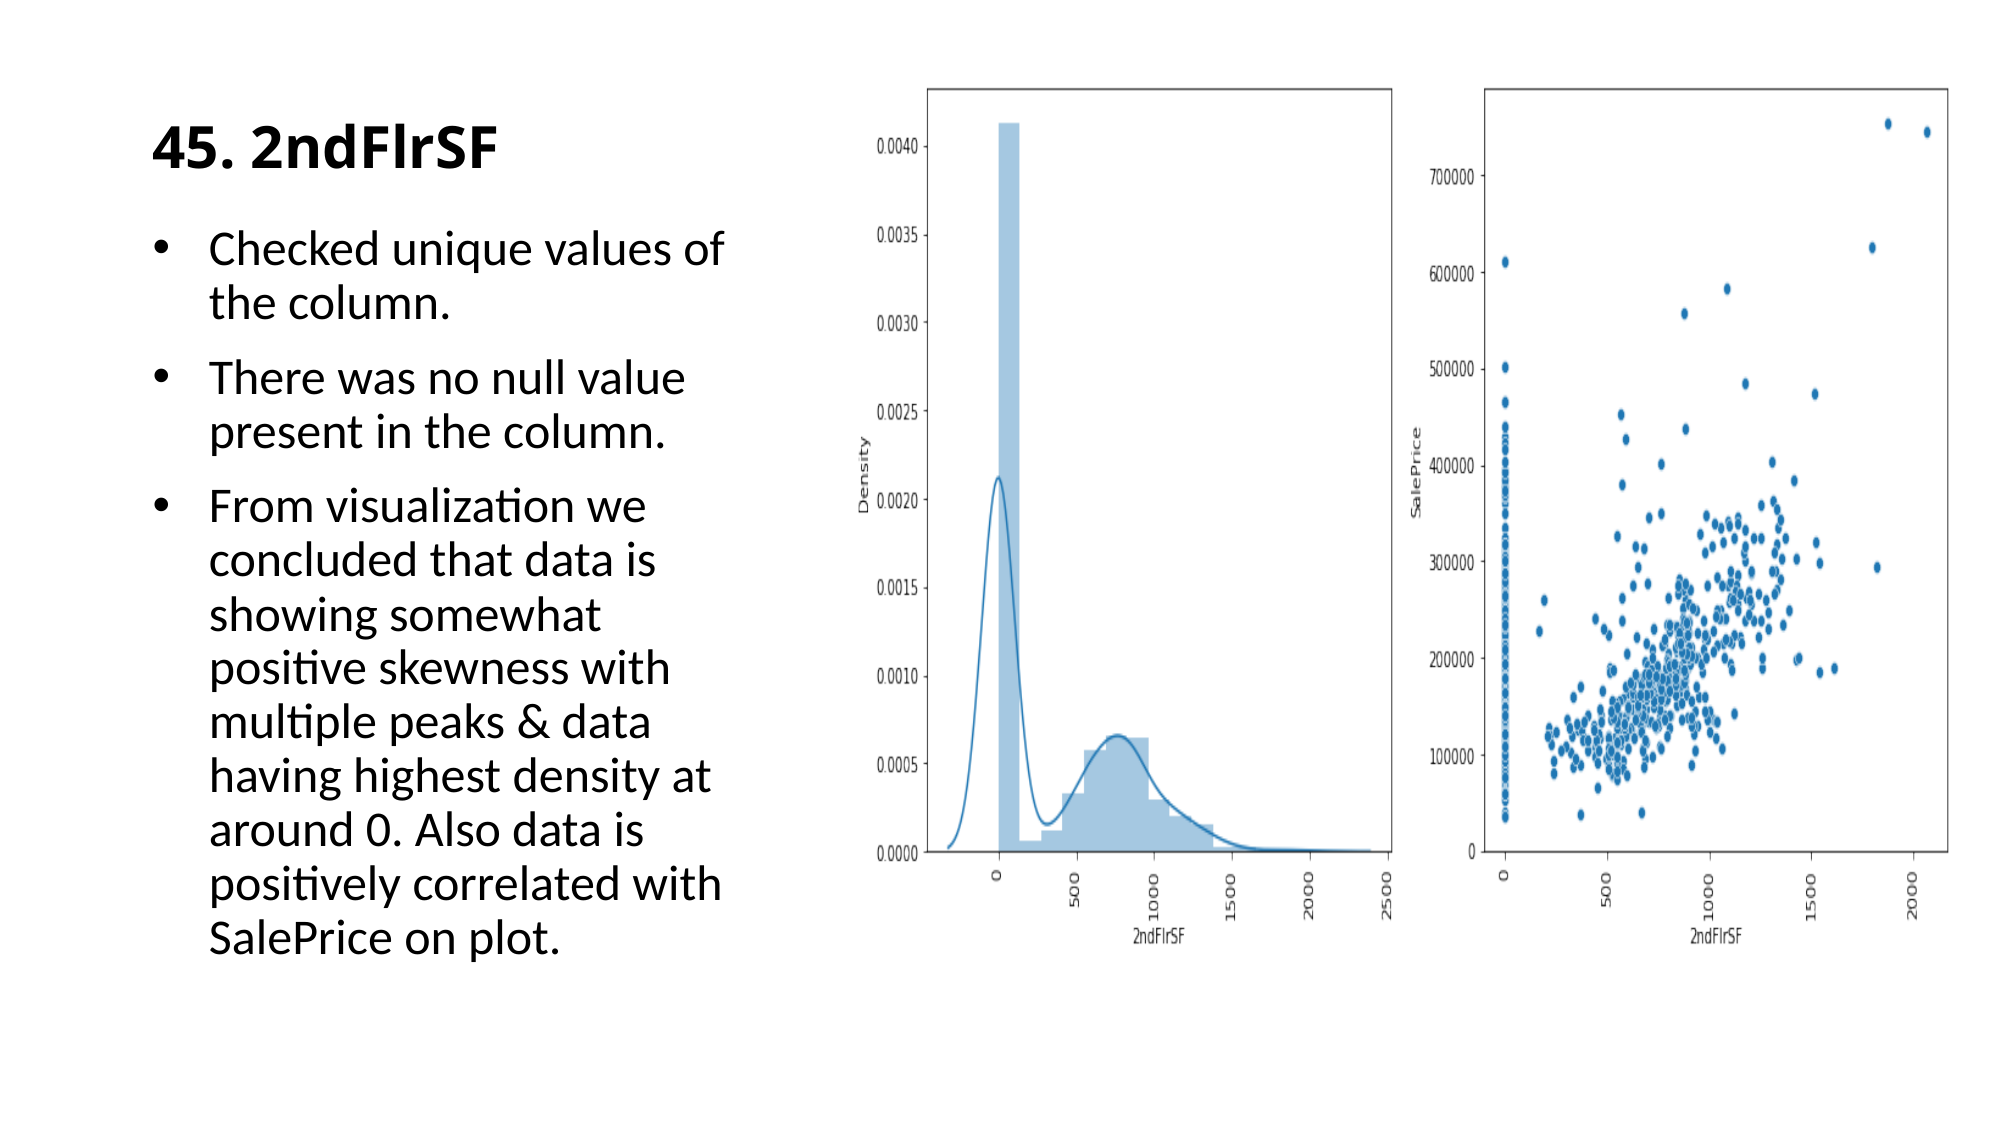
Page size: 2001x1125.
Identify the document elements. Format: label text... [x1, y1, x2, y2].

list Checked unique values of the column. There was no null value present in the column. From visualization we concluded that data is showing somewhat positive skewness with multiple peaks & data having highest density at around 0. Also data is positively correlated with SalePrice on plot. [137, 214, 783, 1024]
title 45. 2ndFlrSF [137, 75, 783, 189]
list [850, 74, 1956, 963]
